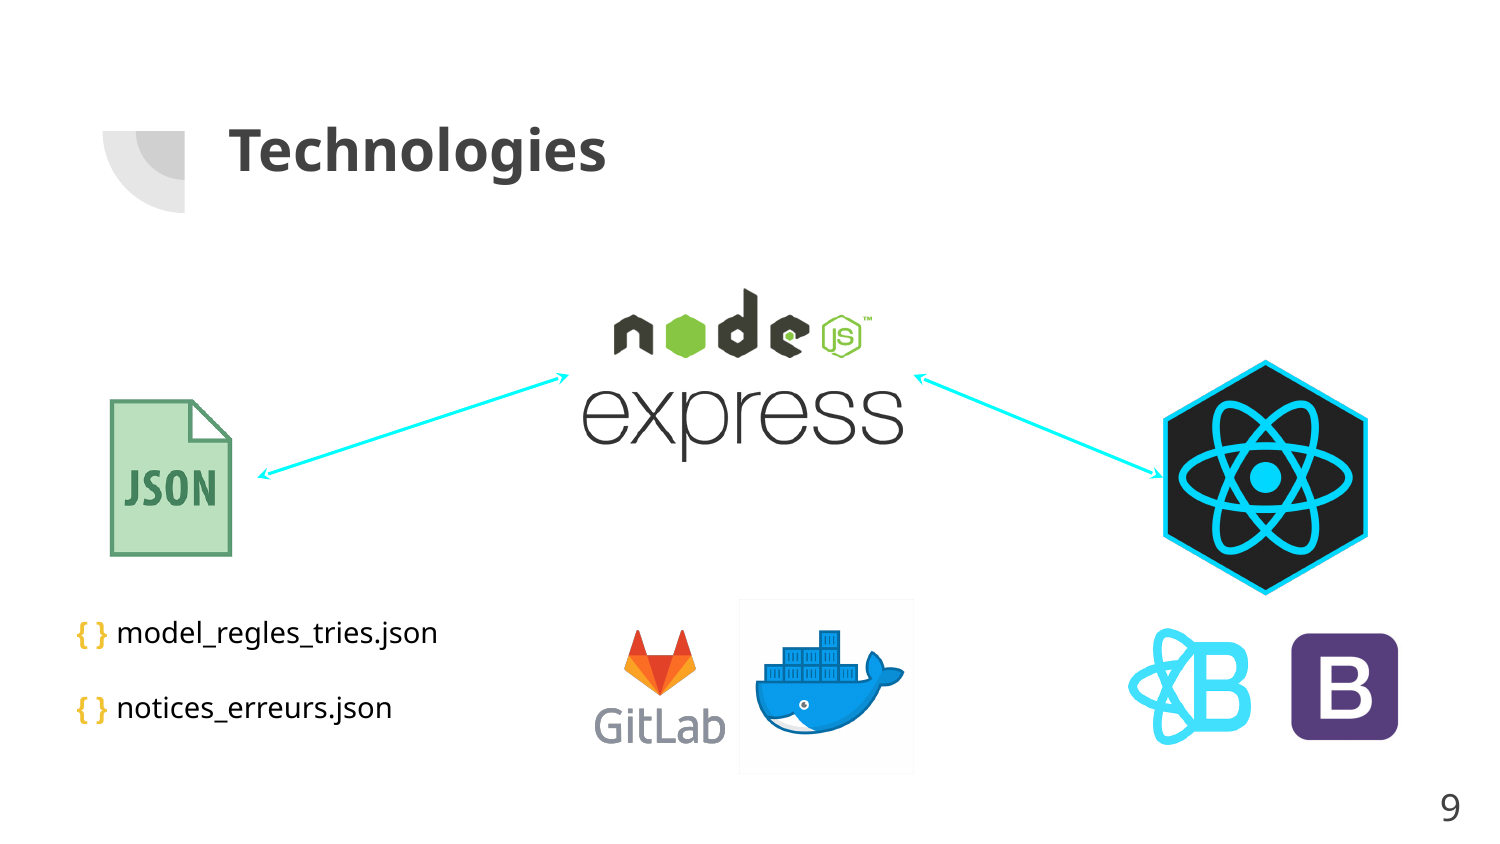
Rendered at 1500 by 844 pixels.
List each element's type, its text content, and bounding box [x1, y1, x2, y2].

text_box { } notices_erreurs.json [61, 674, 445, 740]
picture [568, 599, 914, 774]
picture [83, 390, 258, 565]
text_box { } model_regles_tries.json [61, 599, 478, 665]
picture [568, 279, 914, 470]
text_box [257, 374, 570, 478]
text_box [913, 374, 1164, 478]
title Technologies [213, 98, 1368, 263]
slide_number ‹#› [1386, 777, 1477, 842]
picture [1270, 612, 1419, 761]
picture [1128, 628, 1251, 745]
picture [1162, 359, 1368, 597]
